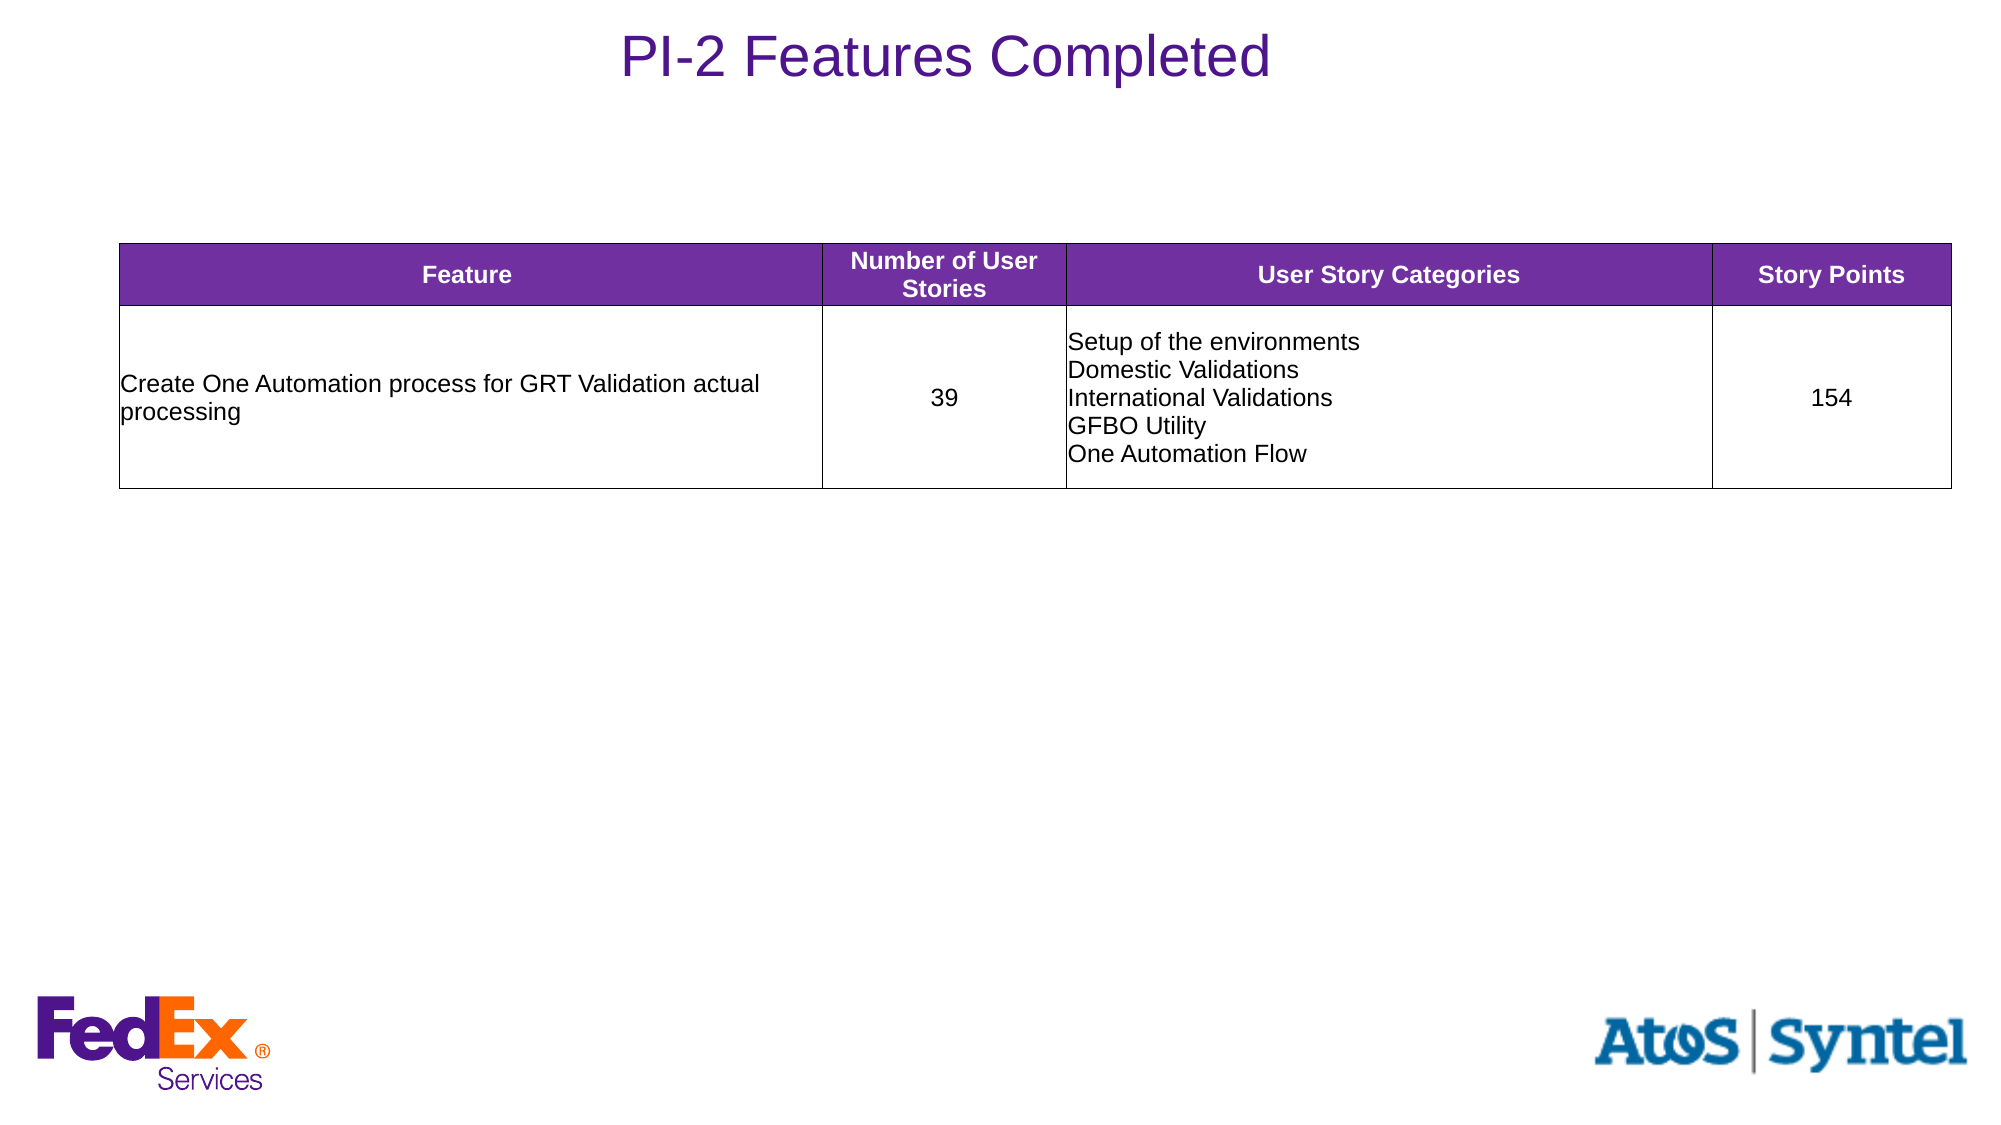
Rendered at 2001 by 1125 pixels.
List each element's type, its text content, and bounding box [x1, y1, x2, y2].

table_cell 154 [1713, 306, 1951, 488]
table_cell Setup of the environments Domestic Validations International Validations GFBO Utility One Automation Flow [1067, 306, 1712, 488]
table_cell Create One Automation process for GRT Validation actual processing [120, 306, 822, 488]
table_header Story Points [1713, 244, 1951, 305]
picture [1580, 994, 1983, 1083]
table_cell 39 [823, 306, 1066, 488]
table_header Feature [120, 244, 822, 305]
title PI-2 Features Completed [159, 25, 1734, 105]
table_header Number of User Stories [823, 244, 1066, 305]
table_header User Story Categories [1067, 244, 1712, 305]
